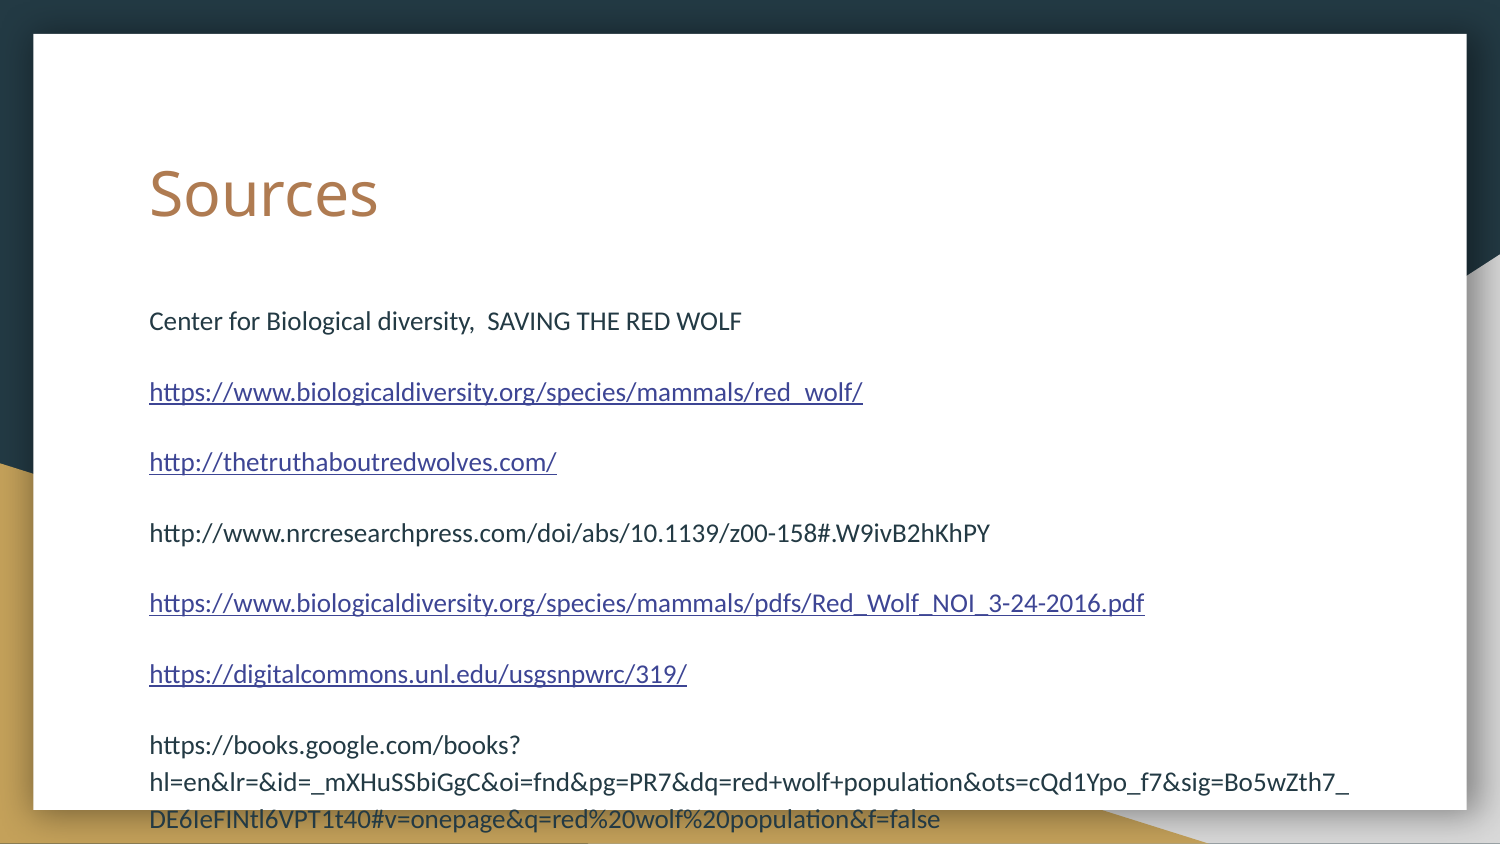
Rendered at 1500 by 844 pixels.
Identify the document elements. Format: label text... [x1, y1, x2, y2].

title Sources [134, 138, 1366, 283]
list Center for Biological diversity, SAVING THE RED WOLF https://www.biologicaldiversity.org/species/mammals/red_wolf/ http://thetruthaboutredwolves.com/ http://www.nrcresearchpress.com/doi/abs/10.1139/z00-158#.W9ivB2hKhPY https://www.biologicaldiversity.org/species/mammals/pdfs/Red_Wolf_NOI_3-24-2016.pdf https://digitalcommons.unl.edu/usgsnpwrc/319/ https://books.google.com/books?hl=en&lr=&id=_mXHuSSbiGgC&oi=fnd&pg=PR7&dq=red+wolf+population&ots=cQd1Ypo_f7&sig=Bo5wZth7_DE6IeFINtl6VPT1t40#v=onepage&q=red%20wolf%20population&f=false [134, 283, 1366, 686]
